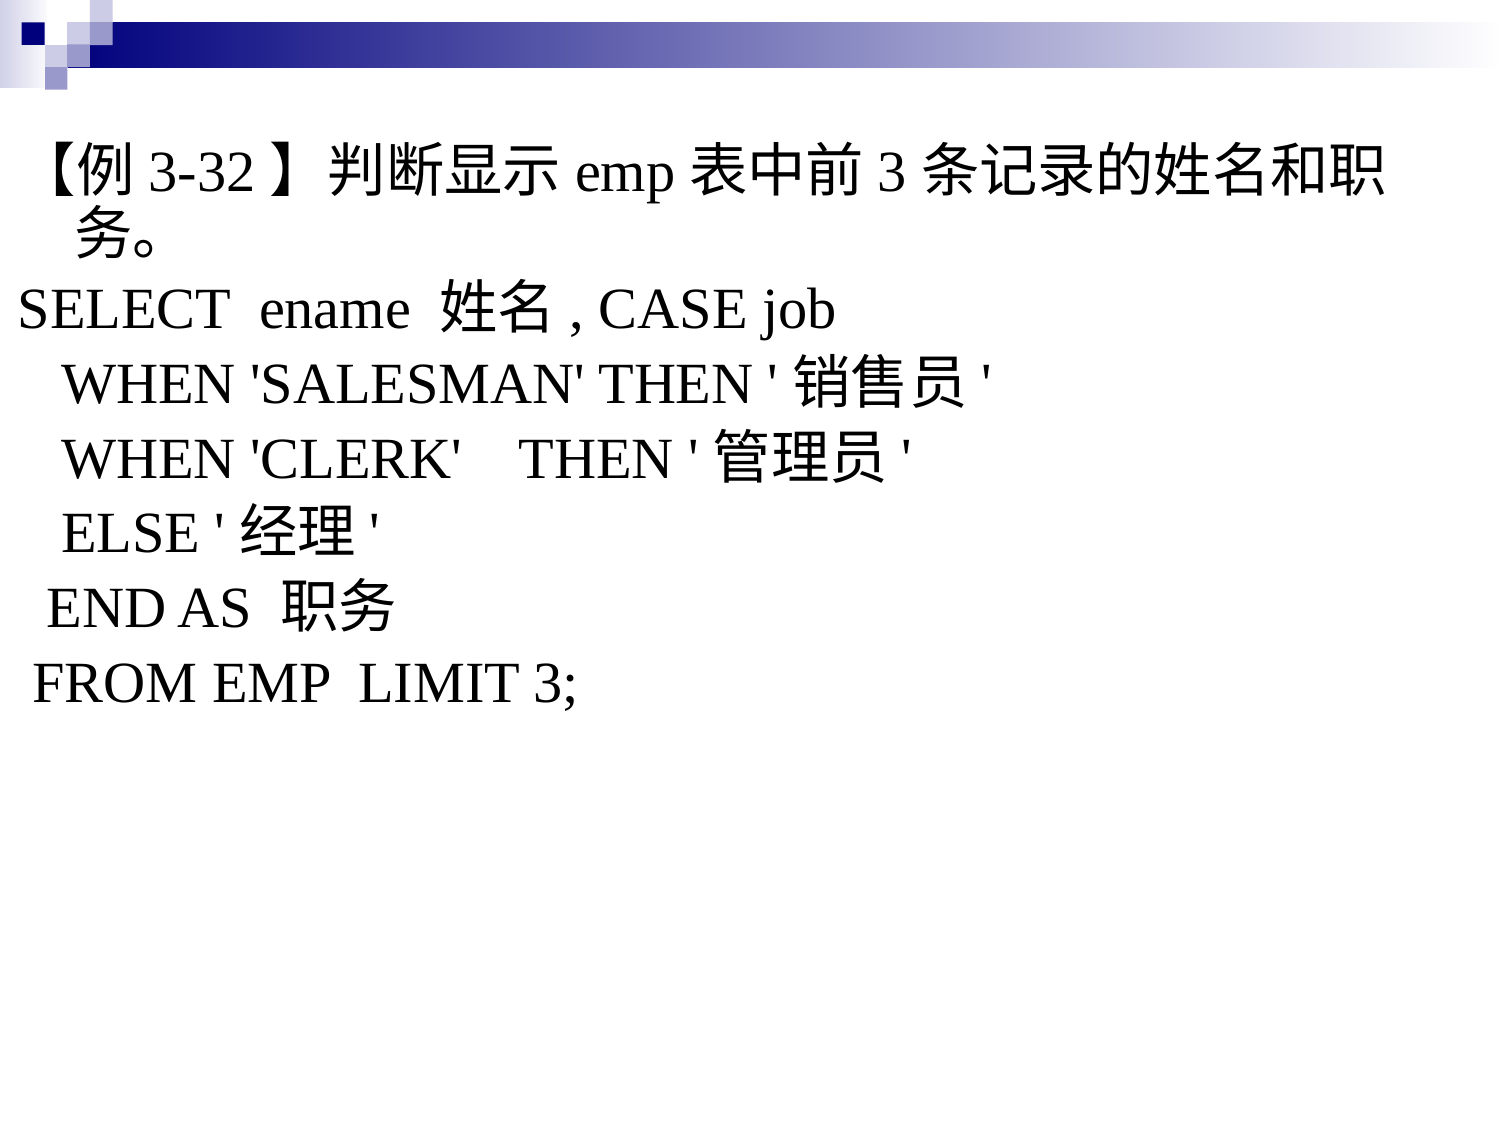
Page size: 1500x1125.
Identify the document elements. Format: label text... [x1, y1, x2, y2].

list 【例3-32】判断显示emp表中前3条记录的姓名和职务。 SELECT ename 姓名, CASE job WHEN 'SALESMAN' THEN '销售员' WHEN 'CLERK' THEN '管理员' ELSE '经理' END AS 职务 FROM EMP LIMIT 3; [2, 133, 1498, 805]
